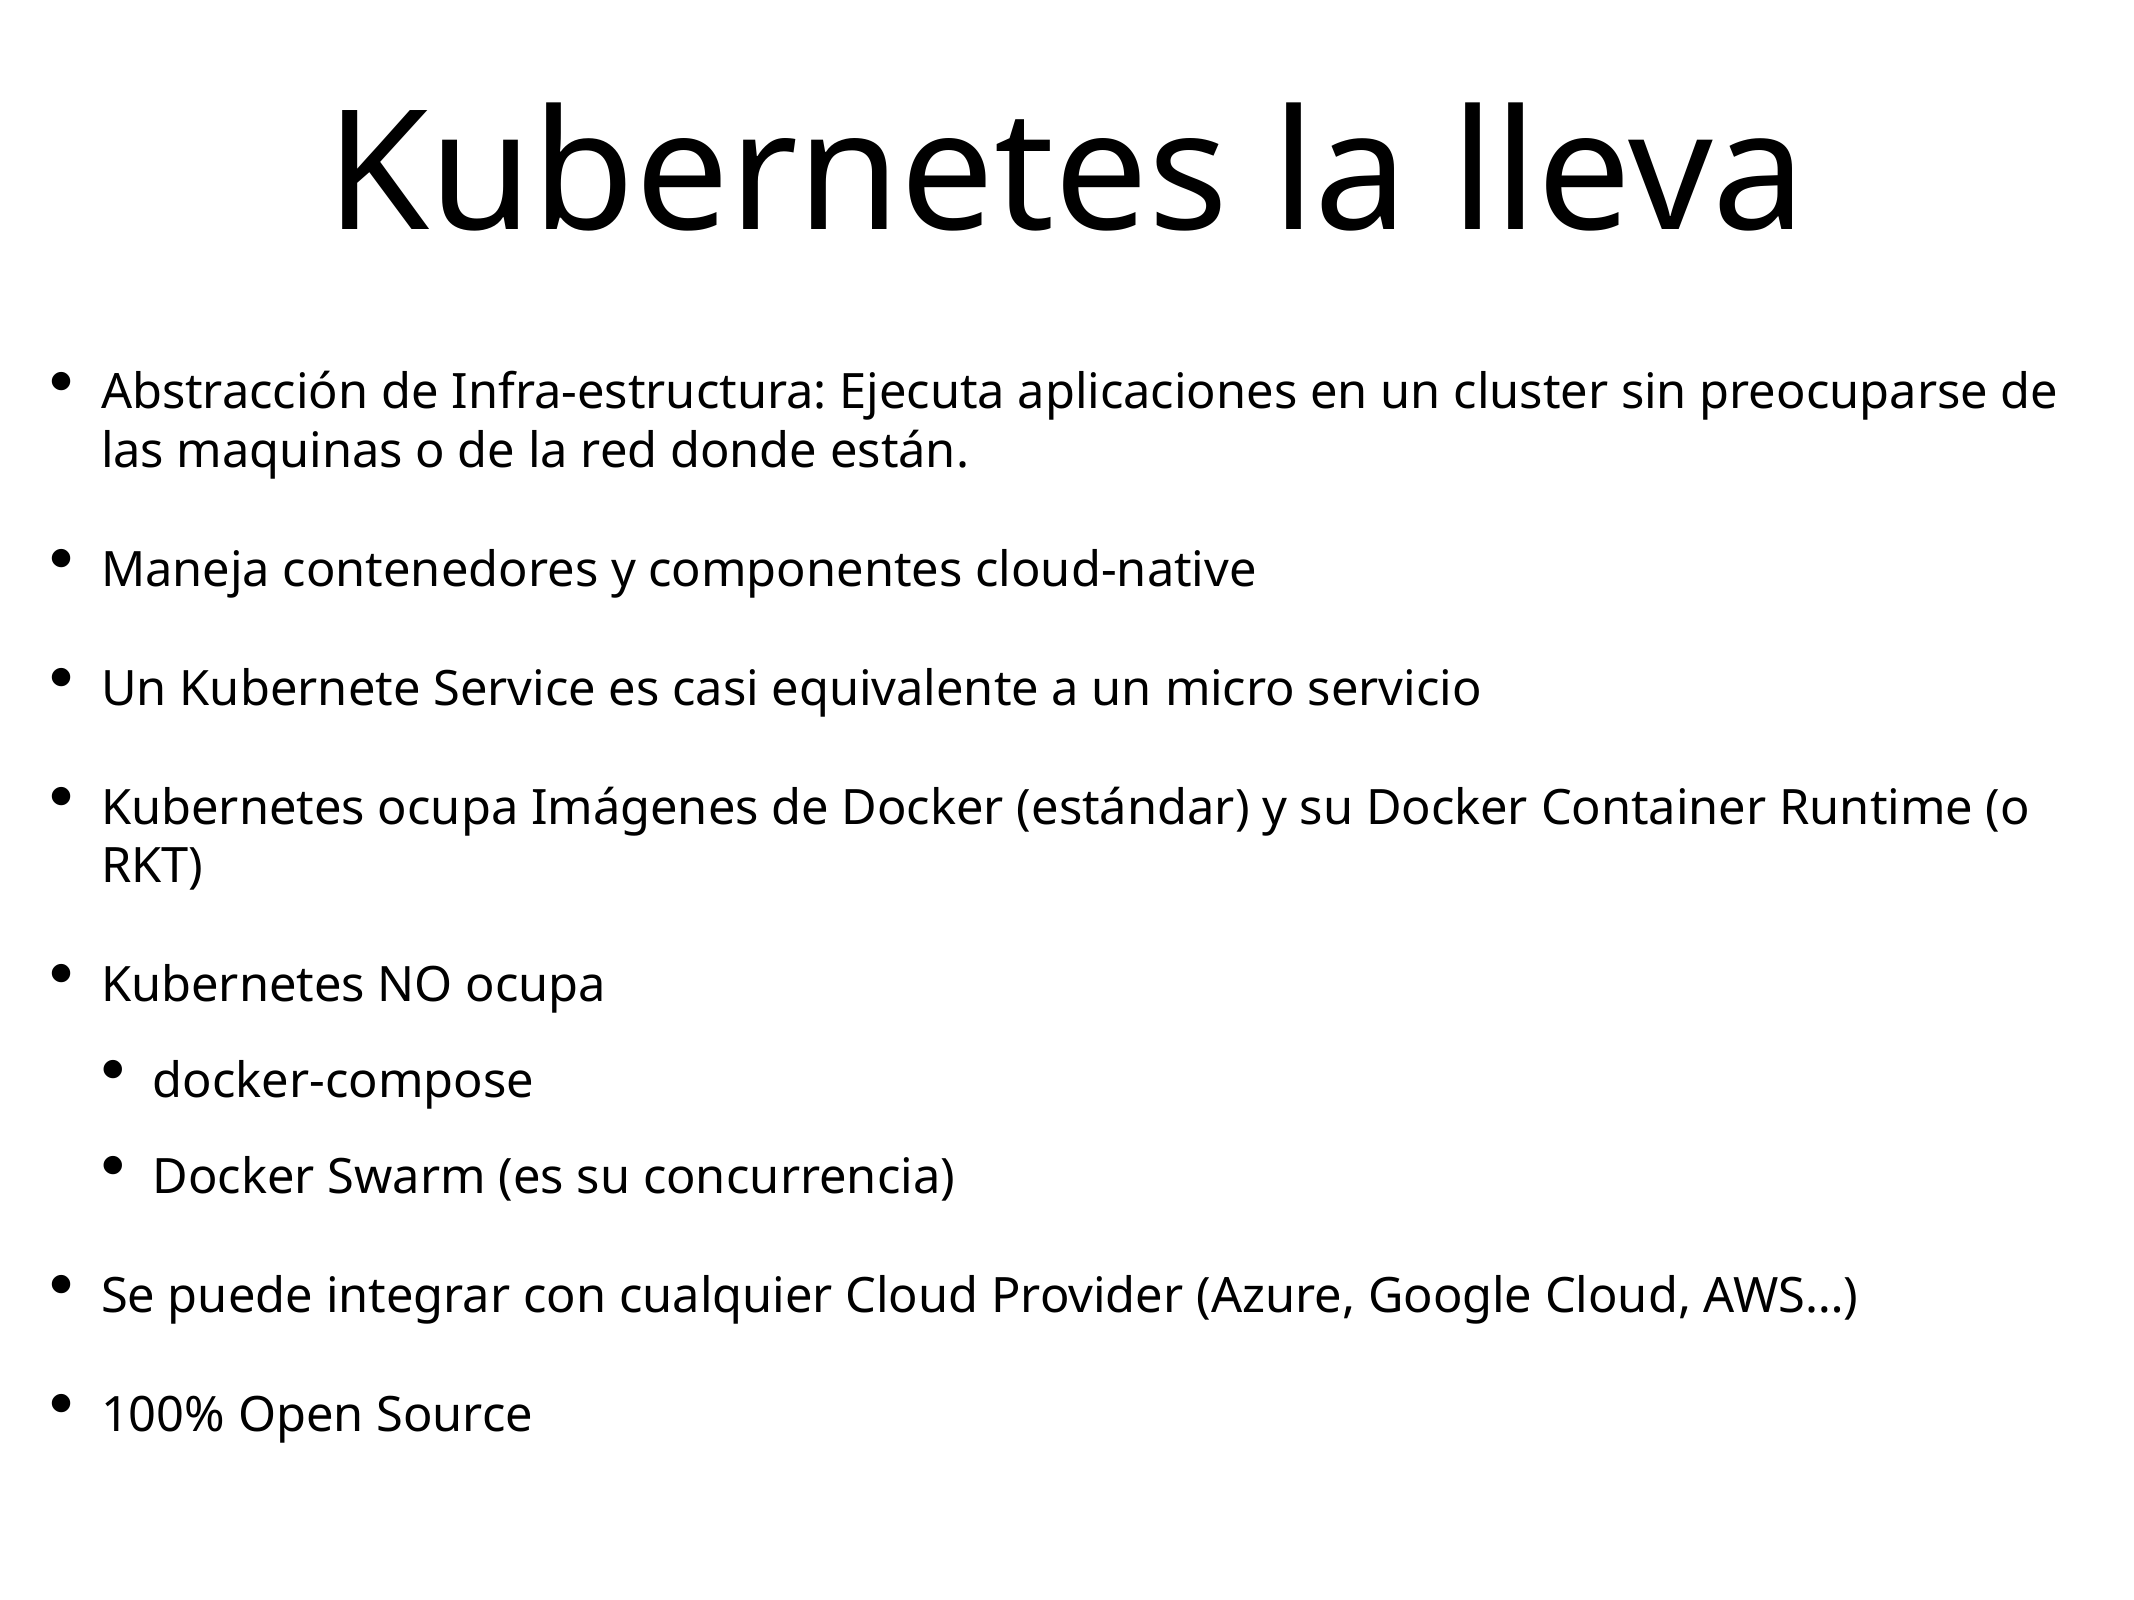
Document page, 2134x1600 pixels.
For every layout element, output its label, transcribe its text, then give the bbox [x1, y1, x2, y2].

title Kubernetes la lleva [155, 41, 1978, 285]
list Abstracción de Infra-estructura: Ejecuta aplicaciones en un cluster sin preocuparse de las maquinas o de la red donde están. Maneja contenedores y componentes cloud-native Un Kubernete Service es casi equivalente a un micro servicio Kubernetes ocupa Imágenes de Docker (estándar) y su Docker Container Runtime (o RKT) Kubernetes NO ocupa docker-compose Docker Swarm (es su concurrencia) Se puede integrar con cualquier Cloud Provider (Azure, Google Cloud, AWS…) 100% Open Source [40, 344, 2093, 1457]
